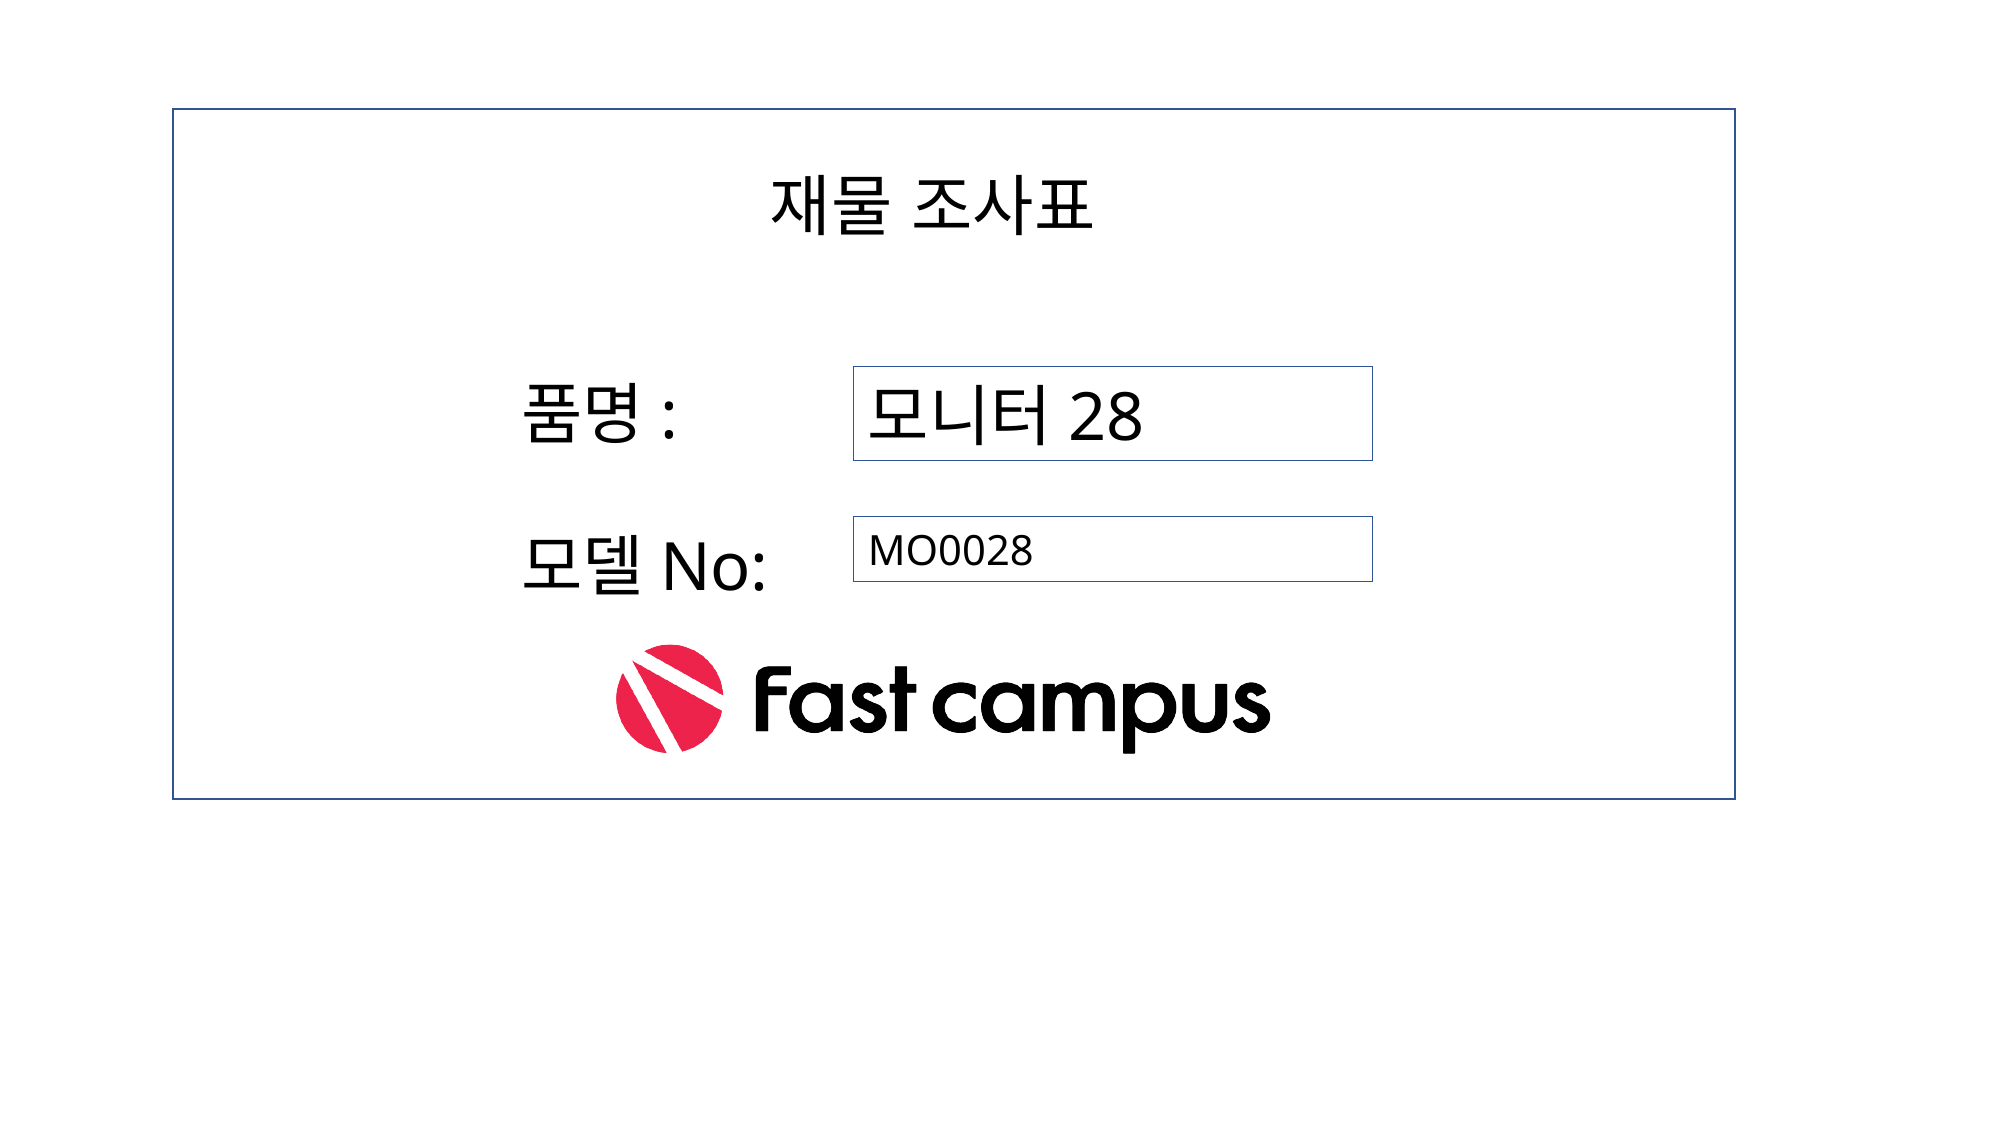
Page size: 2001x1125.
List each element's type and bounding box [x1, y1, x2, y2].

text_box [172, 108, 1736, 800]
picture [607, 635, 1279, 763]
